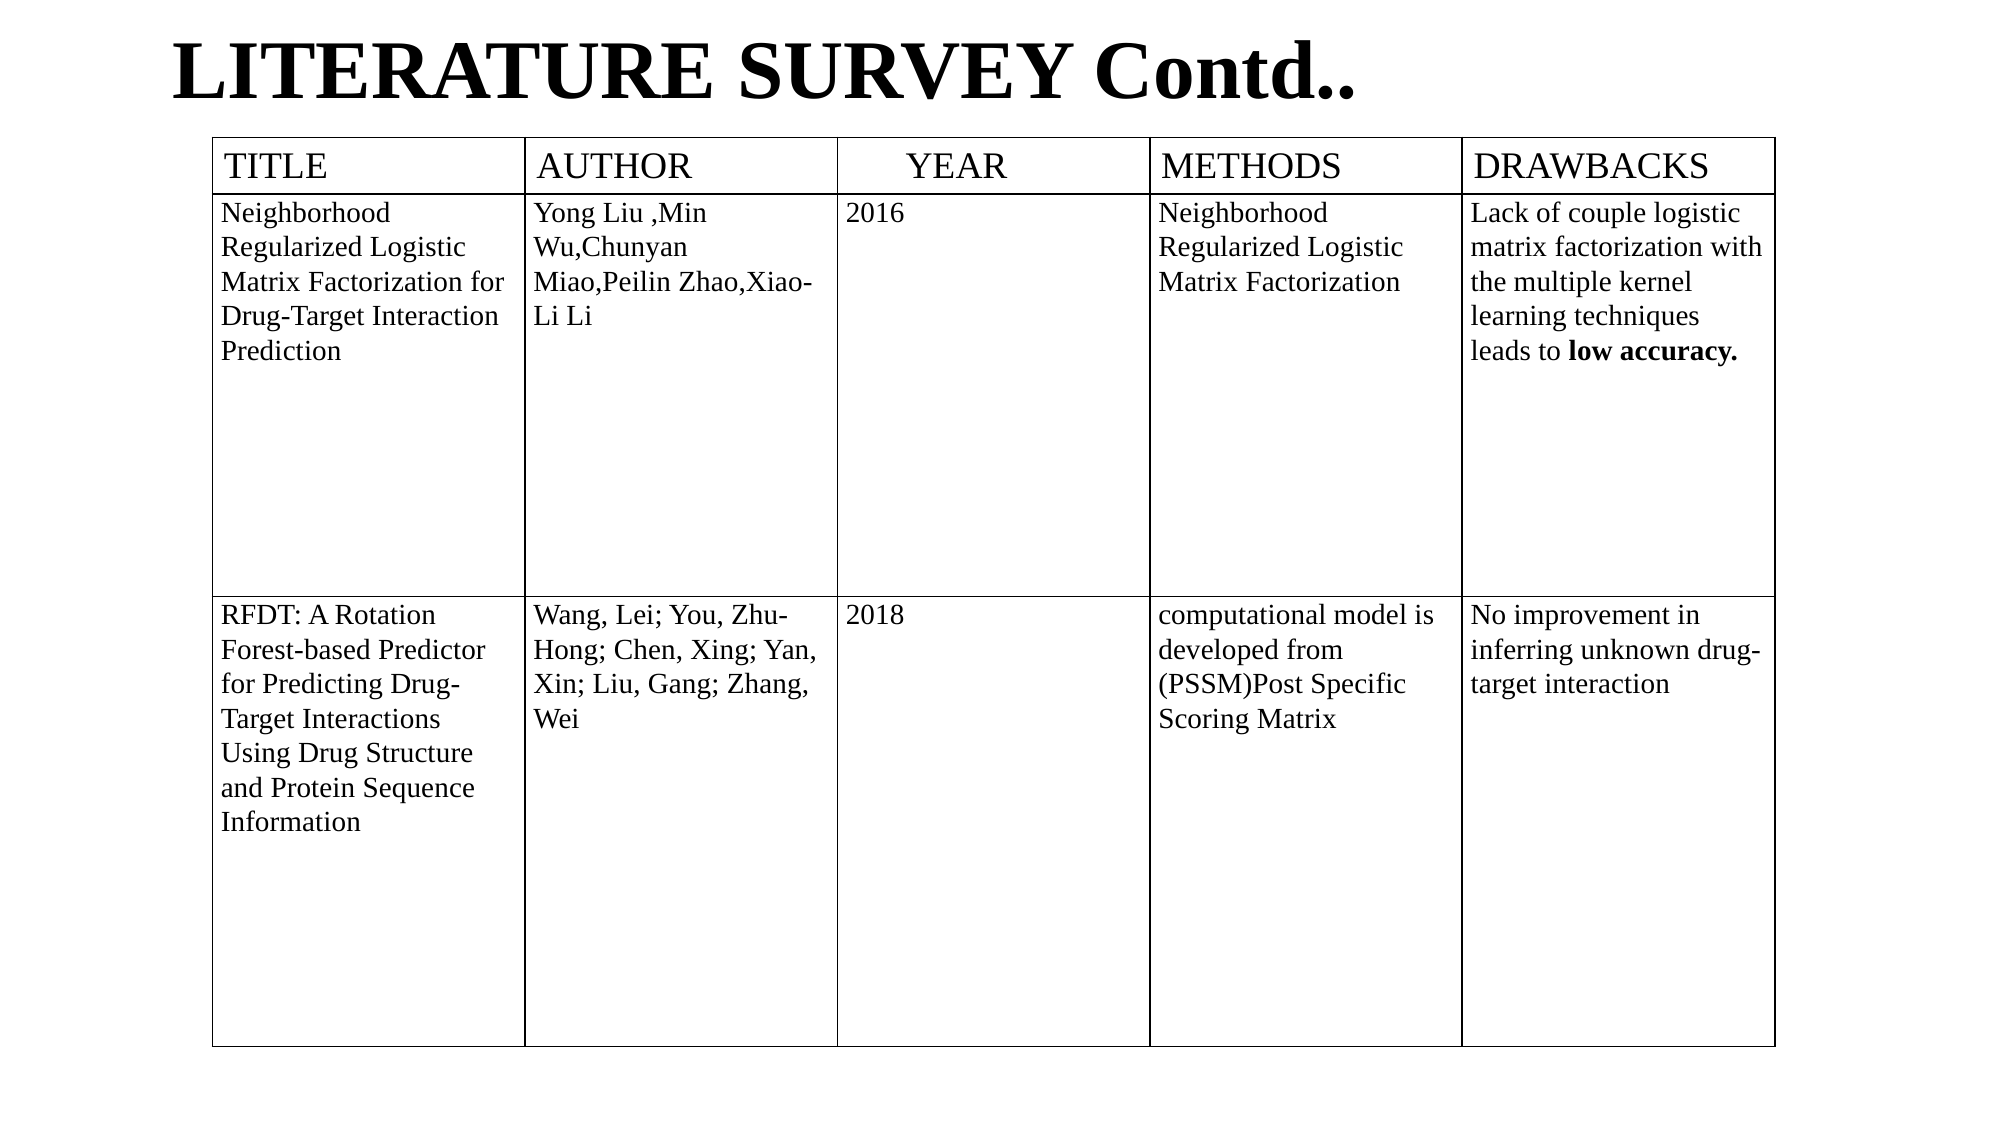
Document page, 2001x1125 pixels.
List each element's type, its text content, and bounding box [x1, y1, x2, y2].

table_header METHODS [1151, 138, 1461, 193]
table_cell Neighborhood Regularized Logistic Matrix Factorization [1151, 195, 1461, 596]
table_cell 2018 [838, 597, 1149, 1046]
table_cell Wang, Lei; You, Zhu-Hong; Chen, Xing; Yan, Xin; Liu, Gang; Zhang, Wei [526, 597, 837, 1046]
table_cell 2016 [838, 195, 1149, 596]
table_cell RFDT: A Rotation Forest-based Predictor for Predicting Drug-Target Interactions Using Drug Structure and Protein Sequence Information [213, 597, 524, 1046]
table_cell Lack of couple logistic matrix factorization with the multiple kernel learning techniques leads to low accuracy. [1463, 195, 1774, 596]
table_cell Yong Liu ,Min Wu,Chunyan Miao,Peilin Zhao,Xiao-Li Li [526, 195, 837, 596]
table_cell Neighborhood Regularized Logistic Matrix Factorization for Drug-Target Interaction Prediction [213, 195, 524, 596]
table_header YEAR [838, 138, 1149, 193]
title LITERATURE SURVEY Contd.. [157, 24, 1516, 119]
table_header TITLE [213, 138, 524, 193]
table_cell computational model is developed from (PSSM)Post Specific Scoring Matrix [1151, 597, 1461, 1046]
table_header DRAWBACKS [1463, 138, 1774, 193]
table_cell No improvement in inferring unknown drug-target interaction [1463, 597, 1774, 1046]
table_header AUTHOR [526, 138, 837, 193]
